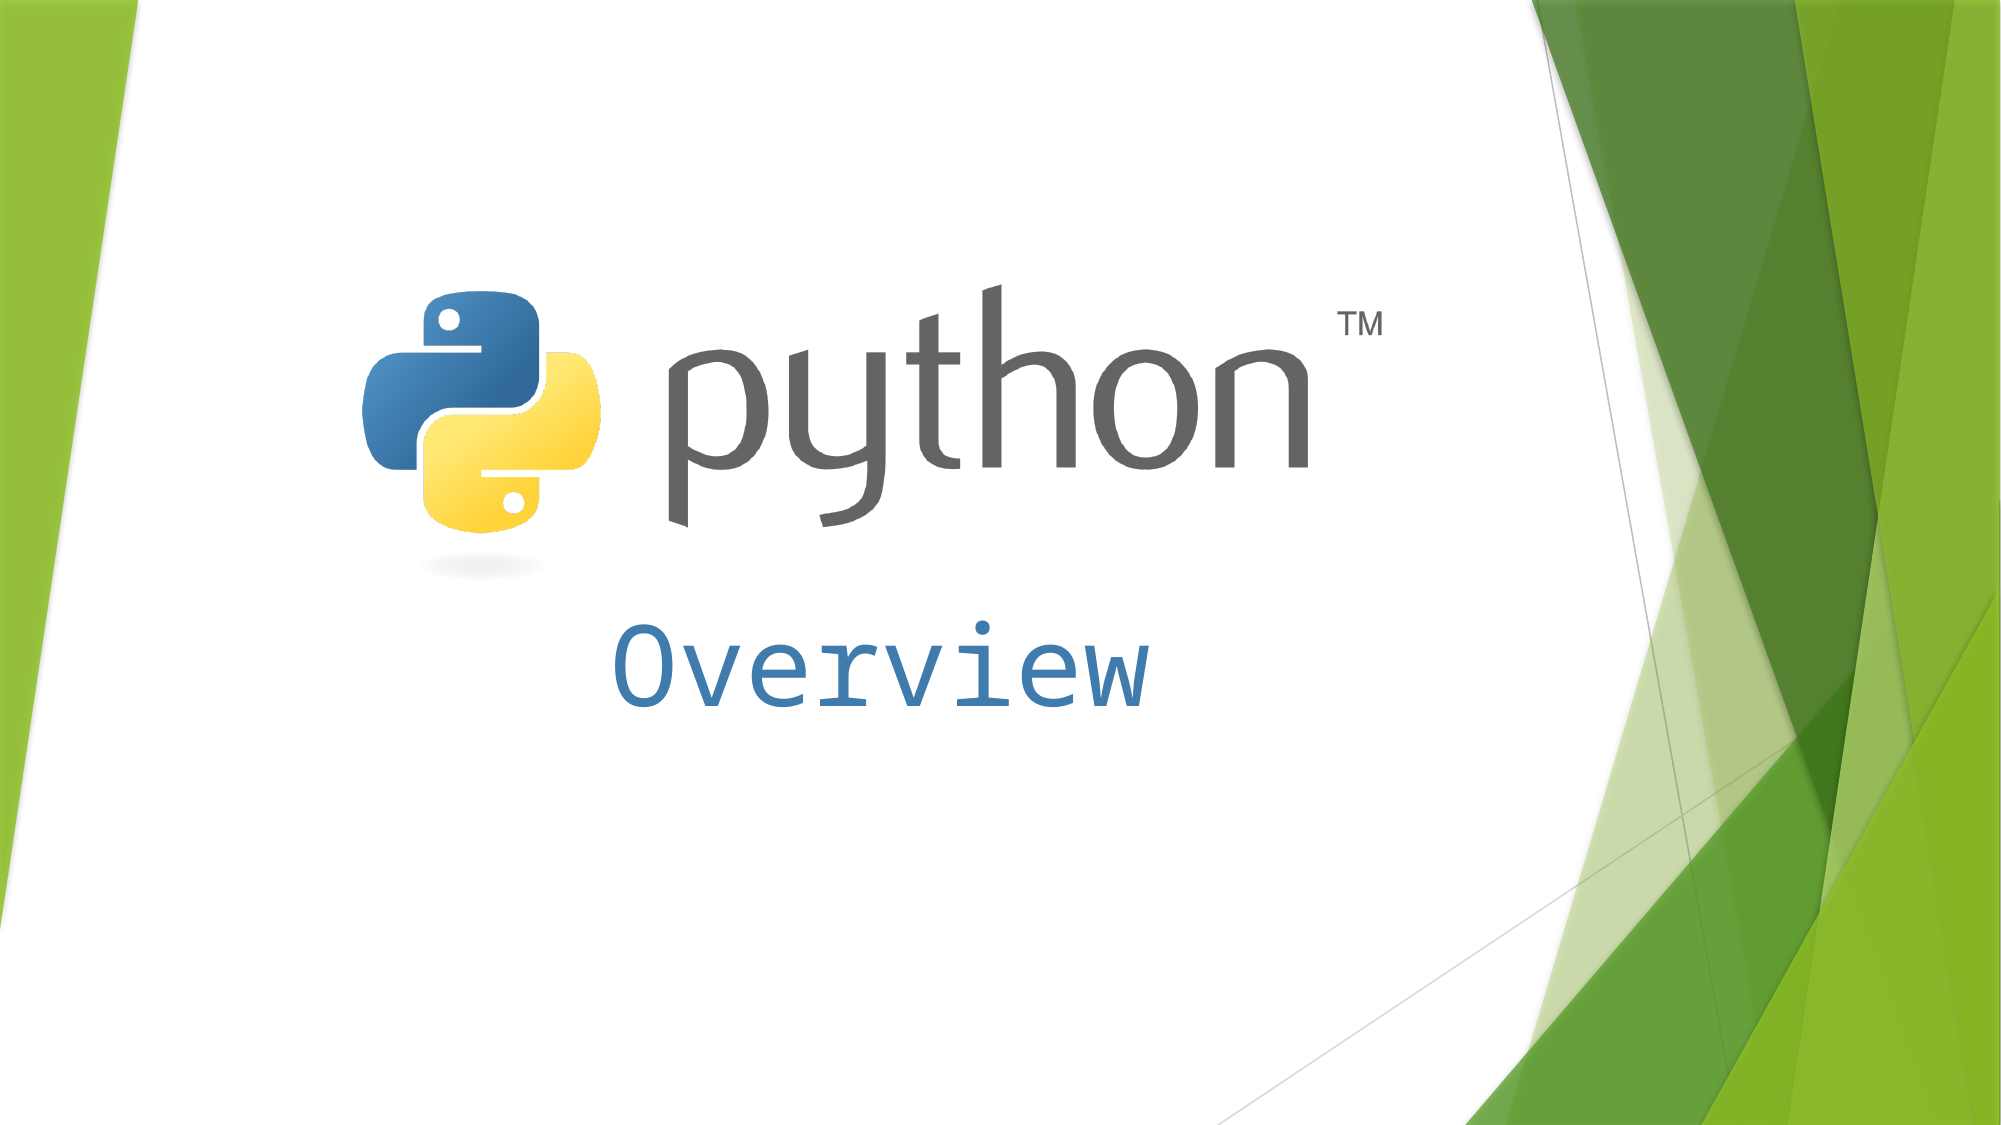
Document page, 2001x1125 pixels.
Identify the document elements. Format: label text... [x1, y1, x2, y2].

text_box Overview [595, 596, 1166, 737]
picture [349, 277, 1393, 588]
